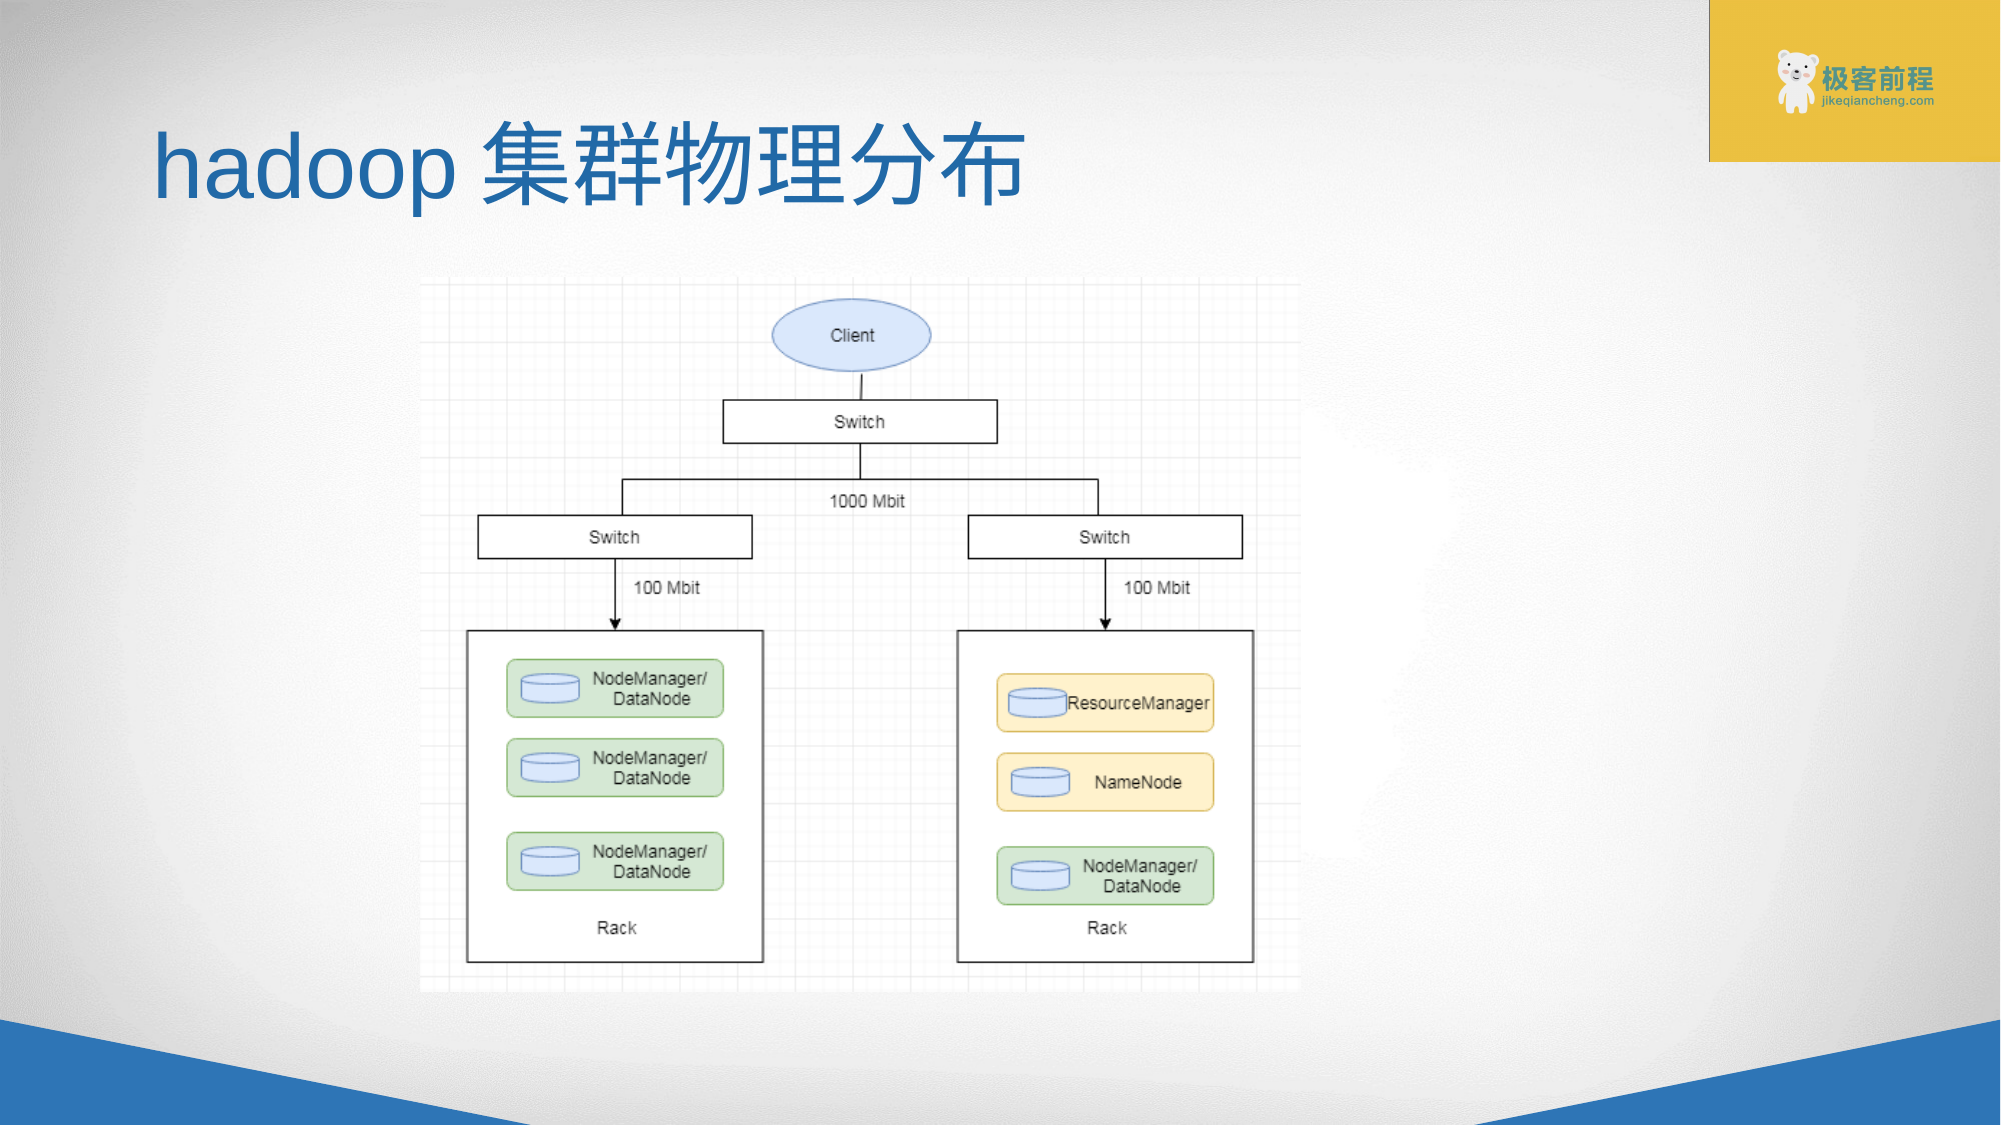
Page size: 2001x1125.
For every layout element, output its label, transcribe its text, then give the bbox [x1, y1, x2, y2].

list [420, 277, 1301, 992]
picture [0, 0, 2001, 1125]
title hadoop集群物理分布 [137, 59, 1863, 278]
